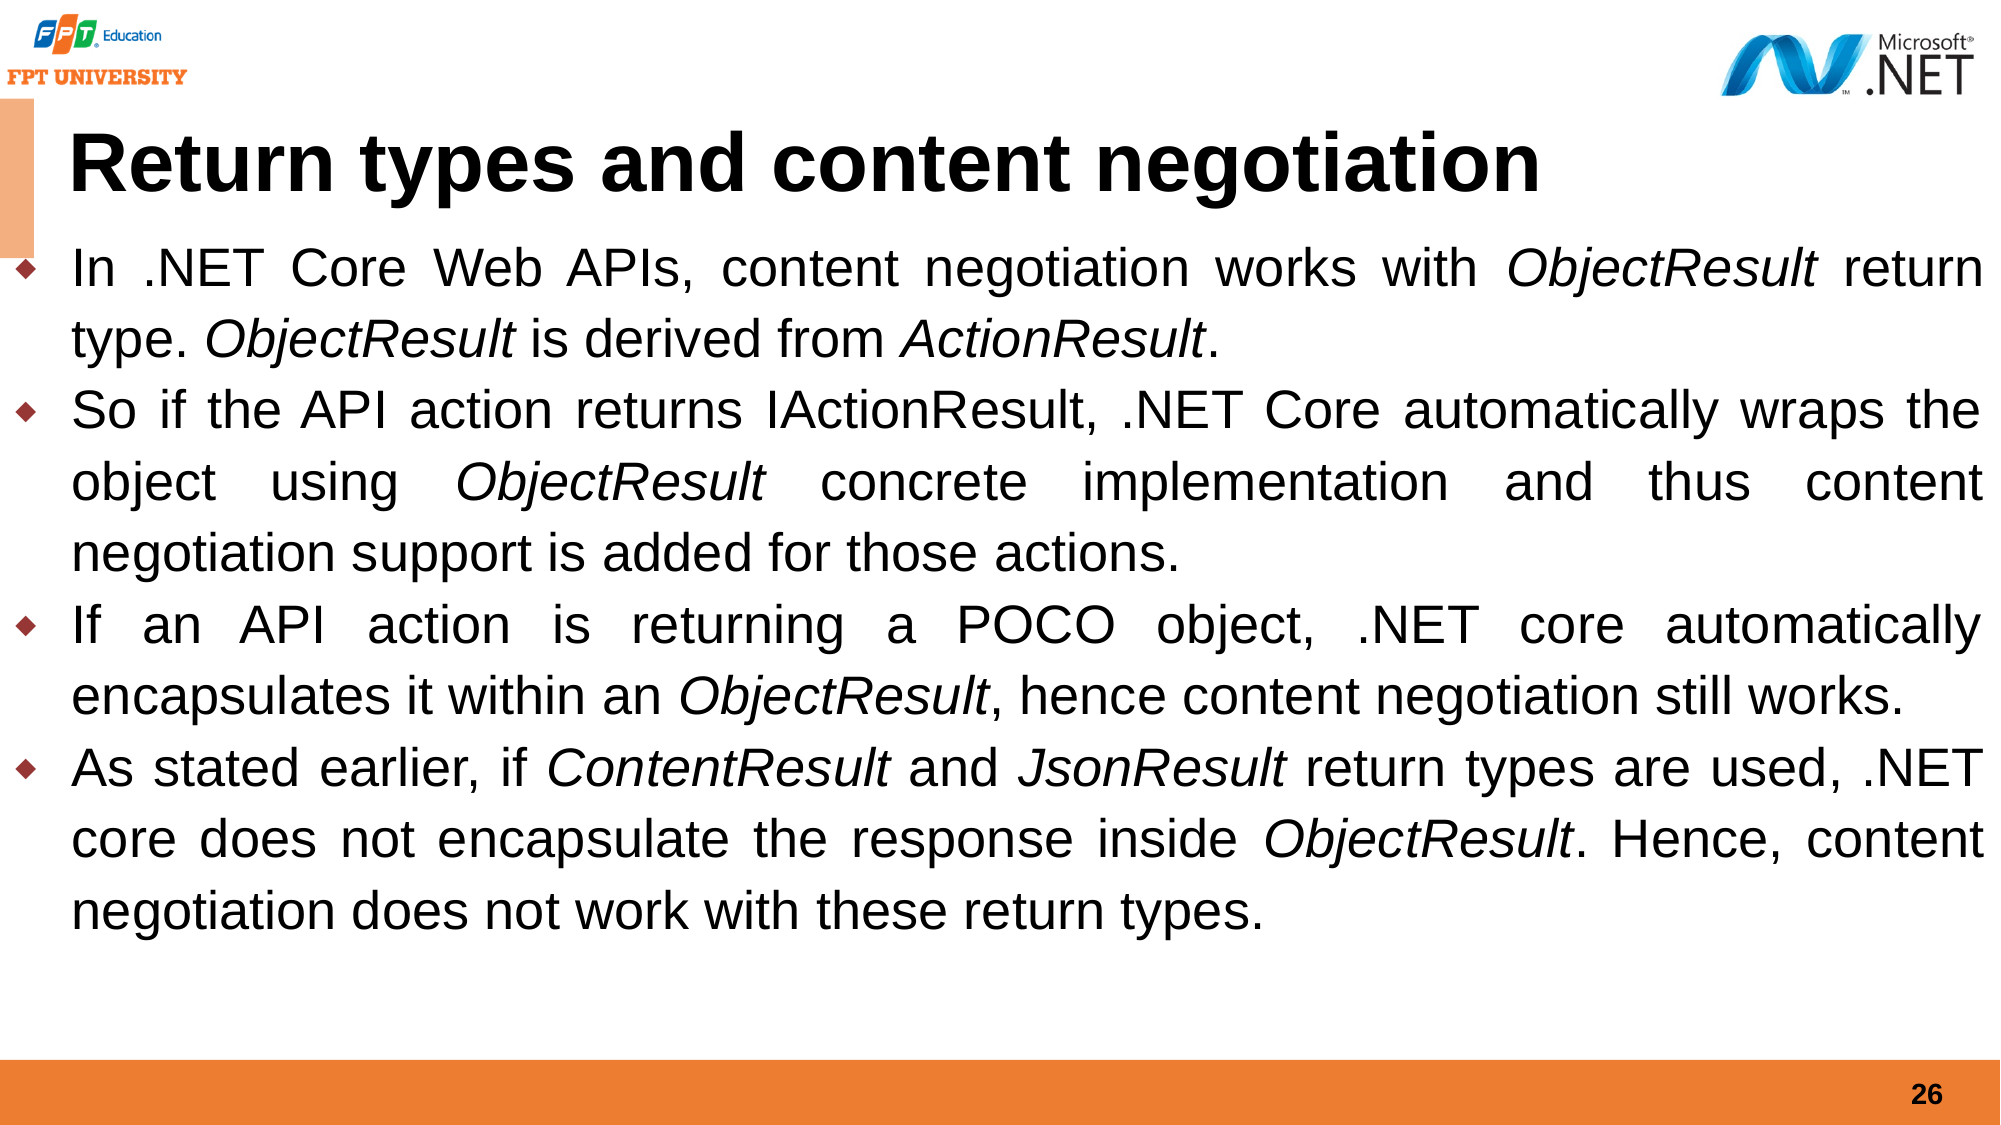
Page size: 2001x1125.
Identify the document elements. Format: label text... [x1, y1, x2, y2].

slide_number 26 [1508, 1063, 1959, 1123]
title Return types and content negotiation [53, 111, 2000, 217]
picture [0, 0, 194, 95]
picture [1685, 0, 2001, 129]
list In .NET Core Web APIs, content negotiation works with ObjectResult return type. ObjectResult is derived from ActionResult. So if the API action returns IActionResult, .NET Core automatically wraps the object using ObjectResult concrete implementation and thus content negotiation support is added for those actions. If an API action is returning a POCO object, .NET core automatically encapsulates it within an ObjectResult, hence content negotiation still works. As stated earlier, if ContentResult and JsonResult return types are used, .NET core does not encapsulate the response inside ObjectResult. Hence, content negotiation does not work with these return types. [0, 217, 2000, 1057]
